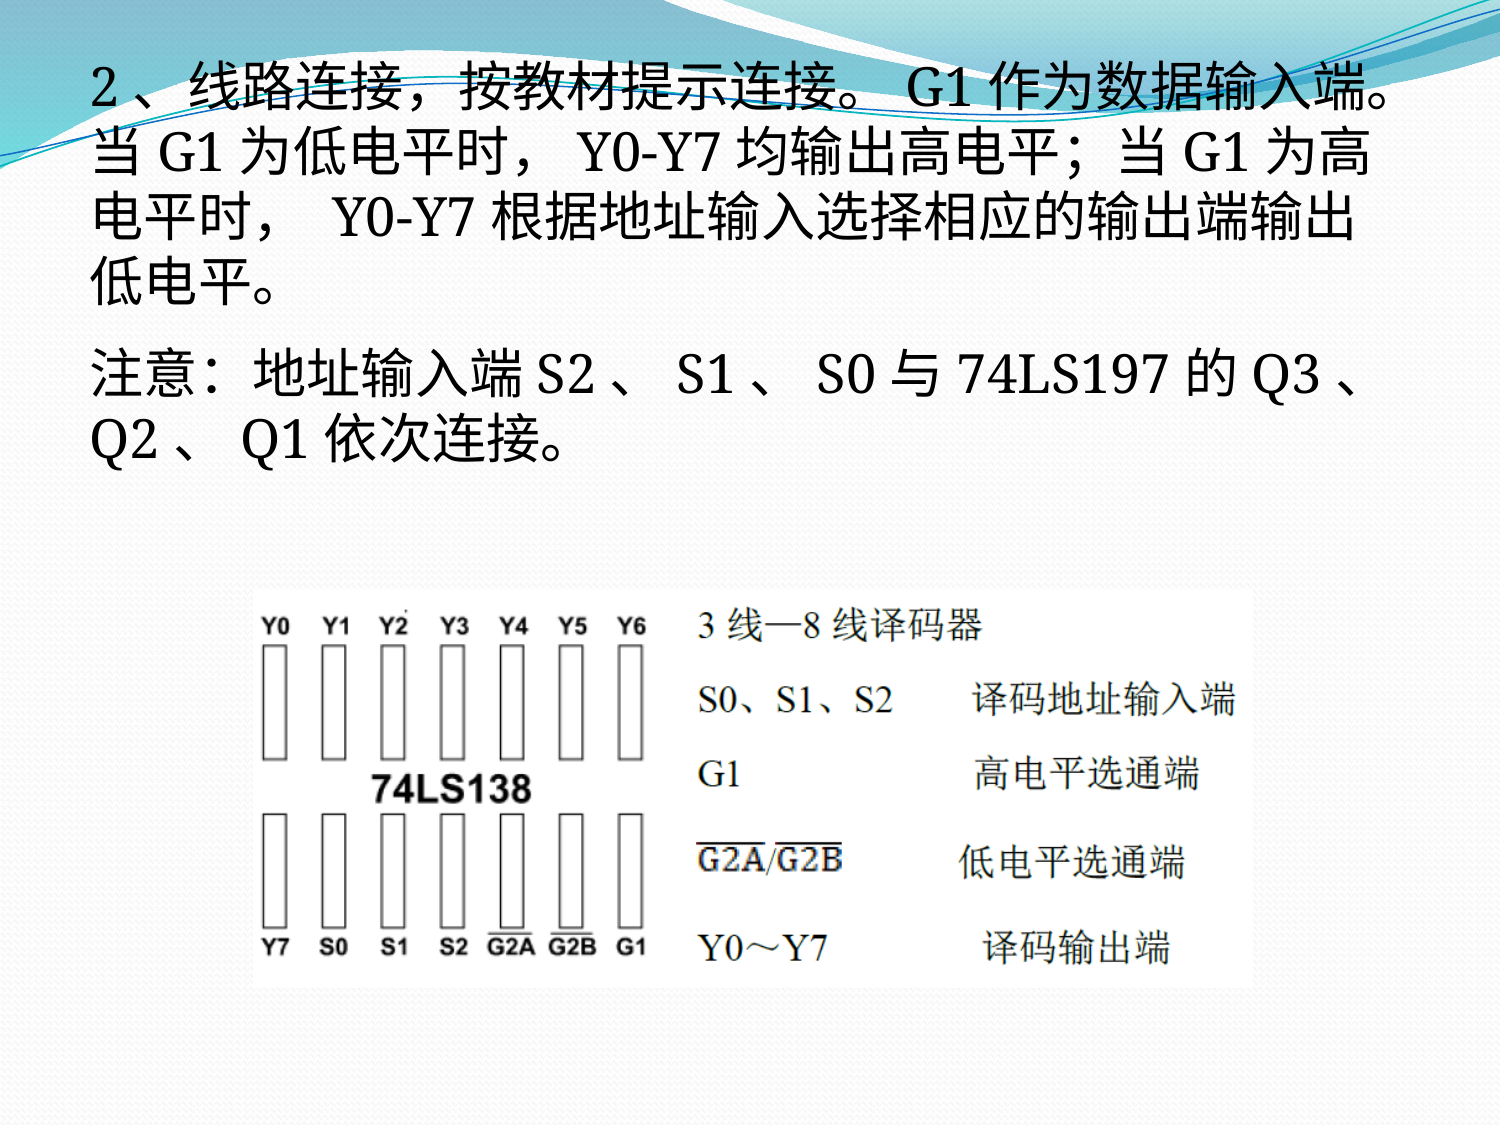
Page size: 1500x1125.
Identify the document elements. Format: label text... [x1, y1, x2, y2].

text_box [246, 591, 1259, 1001]
list 2、线路连接，按教材提示连接。G1作为数据输入端。当G1为低电平时，Y0-Y7均输出高电平；当G1为高电平时， Y0-Y7根据地址输入选择相应的输出端输出低电平。 注意：地址输入端S2、S1、S0与74LS197的Q3、Q2、Q1依次连接。 [75, 45, 1425, 1005]
picture [253, 590, 1253, 988]
